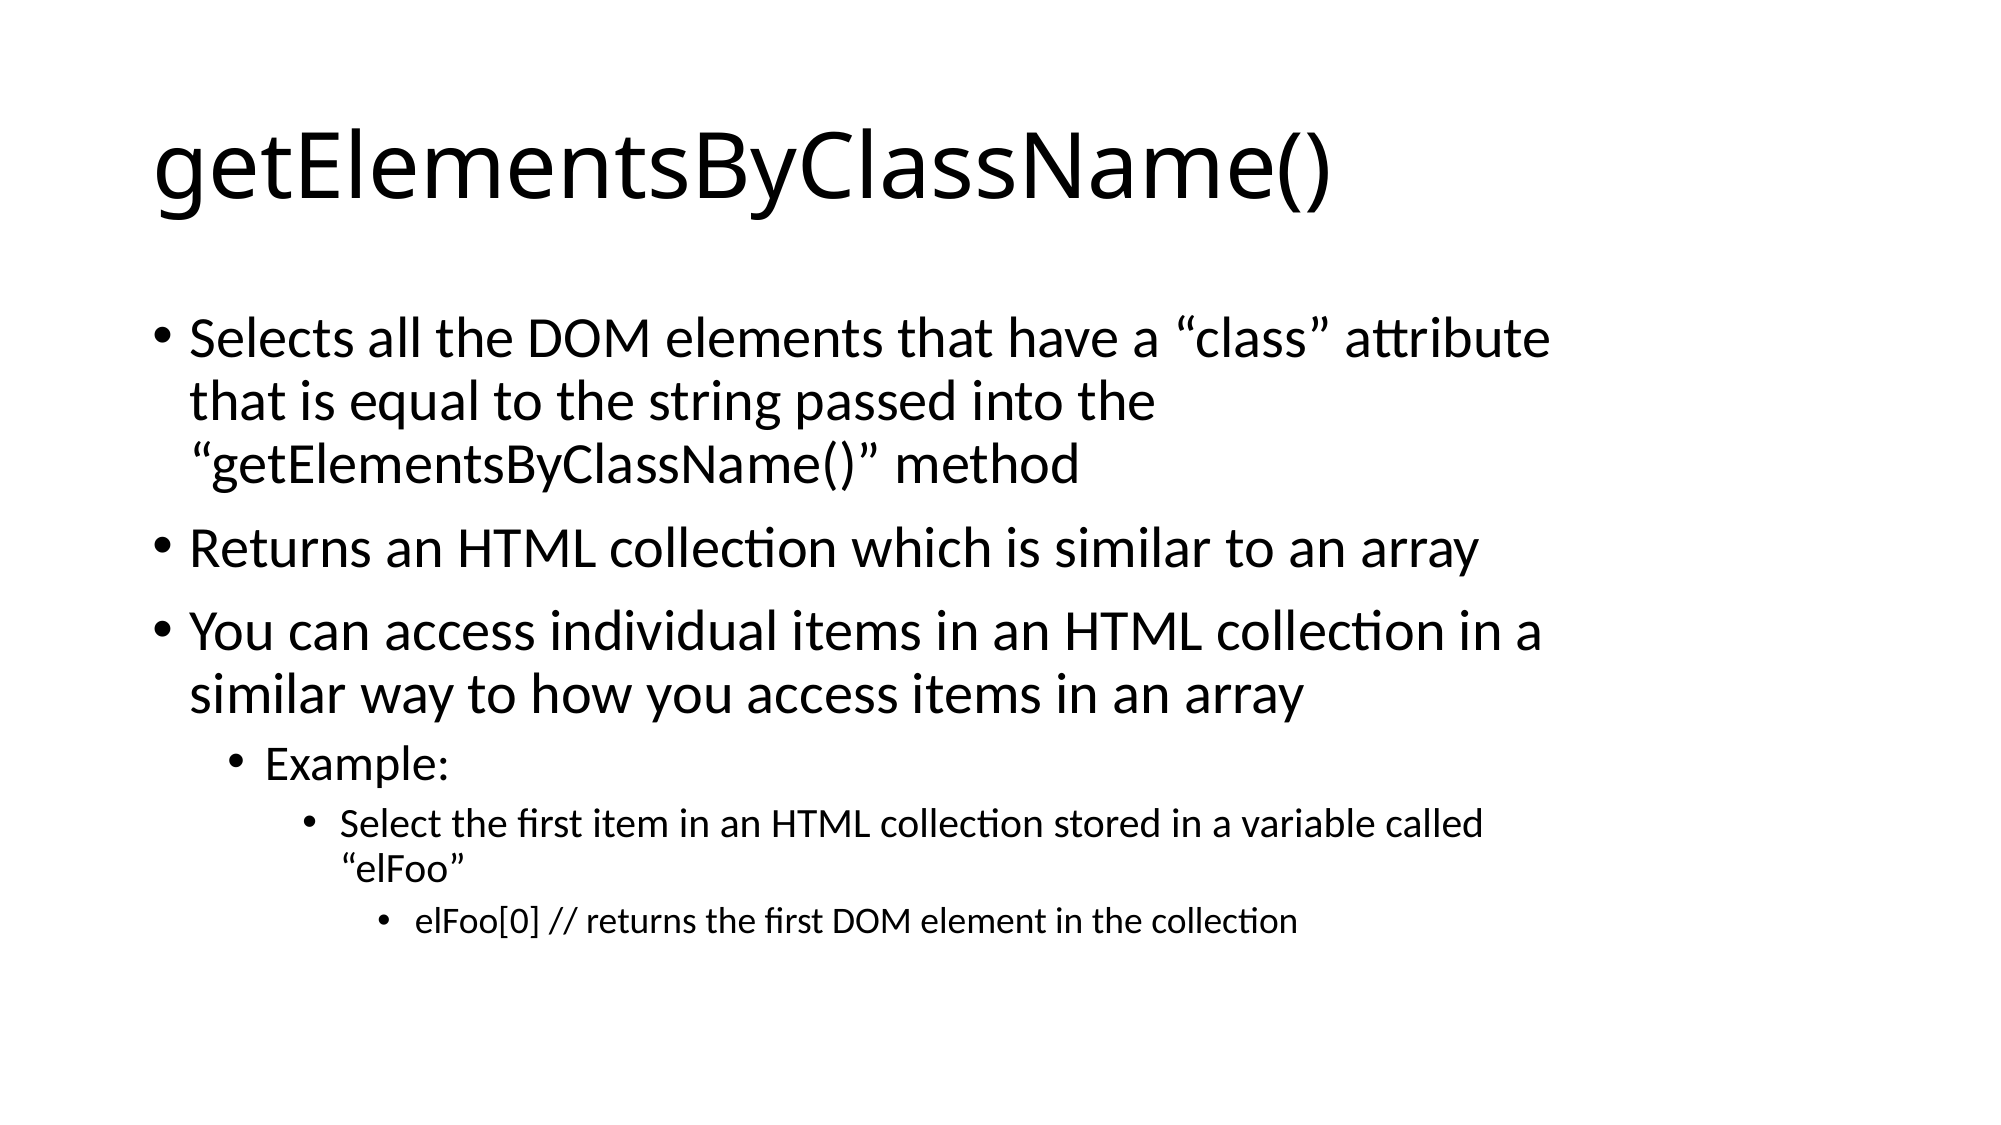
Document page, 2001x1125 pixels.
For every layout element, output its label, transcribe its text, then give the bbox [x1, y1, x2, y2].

title getElementsByClassName() [137, 59, 1863, 278]
list Selects all the DOM elements that have a “class” attribute that is equal to the string passed into the “getElementsByClassName()” method Returns an HTML collection which is similar to an array You can access individual items in an HTML collection in a similar way to how you access items in an array Example: Select the first item in an HTML collection stored in a variable called “elFoo” elFoo[0] // returns the first DOM element in the collection [137, 299, 1616, 977]
